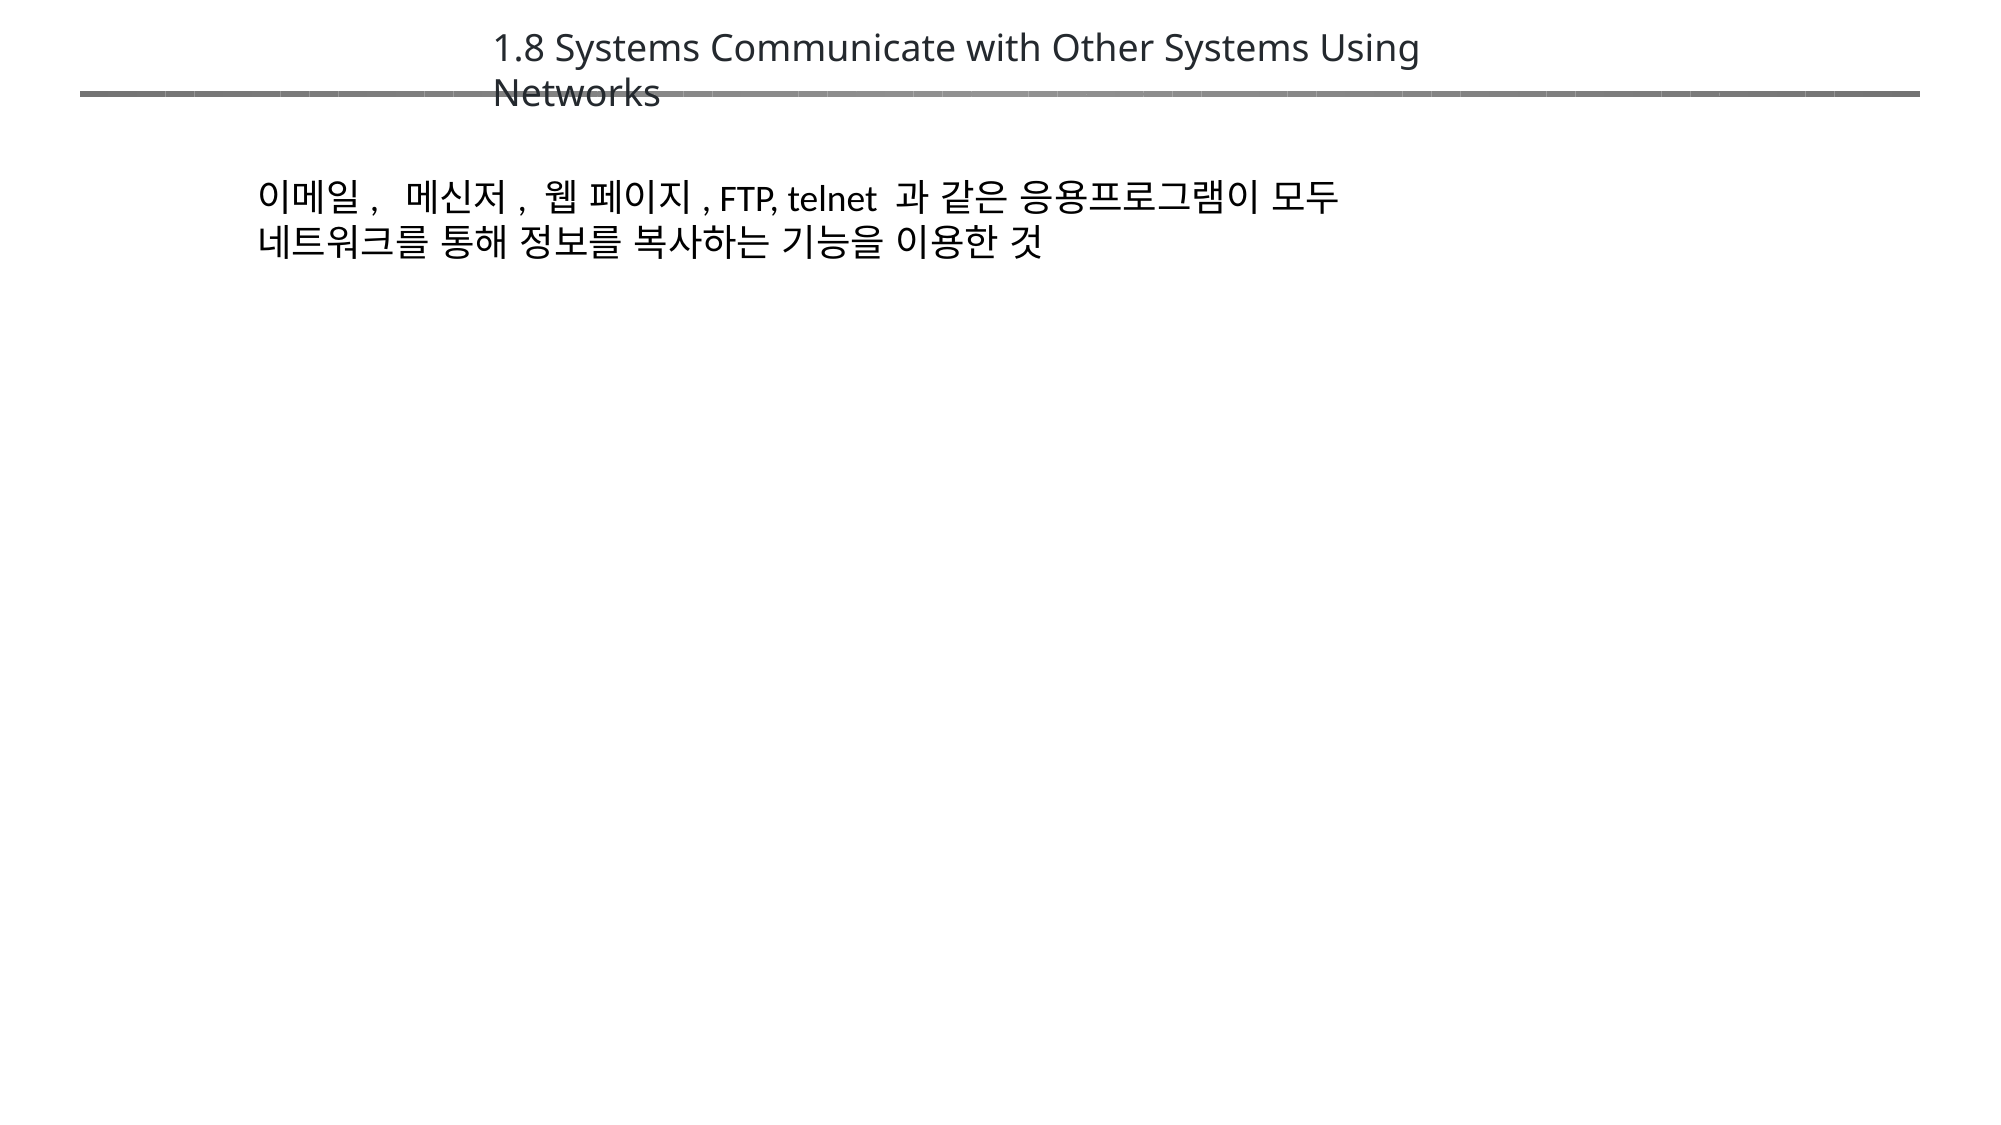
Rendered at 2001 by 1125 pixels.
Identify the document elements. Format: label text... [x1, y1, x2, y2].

text_box 1.8 Systems Communicate with Other Systems Using Networks [477, 16, 1591, 122]
text_box 이메일, 메신저, 웹 페이지, FTP, telnet 과 같은 응용프로그램이 모두 네트워크를 통해 정보를 복사하는 기능을 이용한 것 [242, 166, 1437, 272]
text_box [78, 89, 477, 99]
text_box [1591, 89, 1922, 99]
